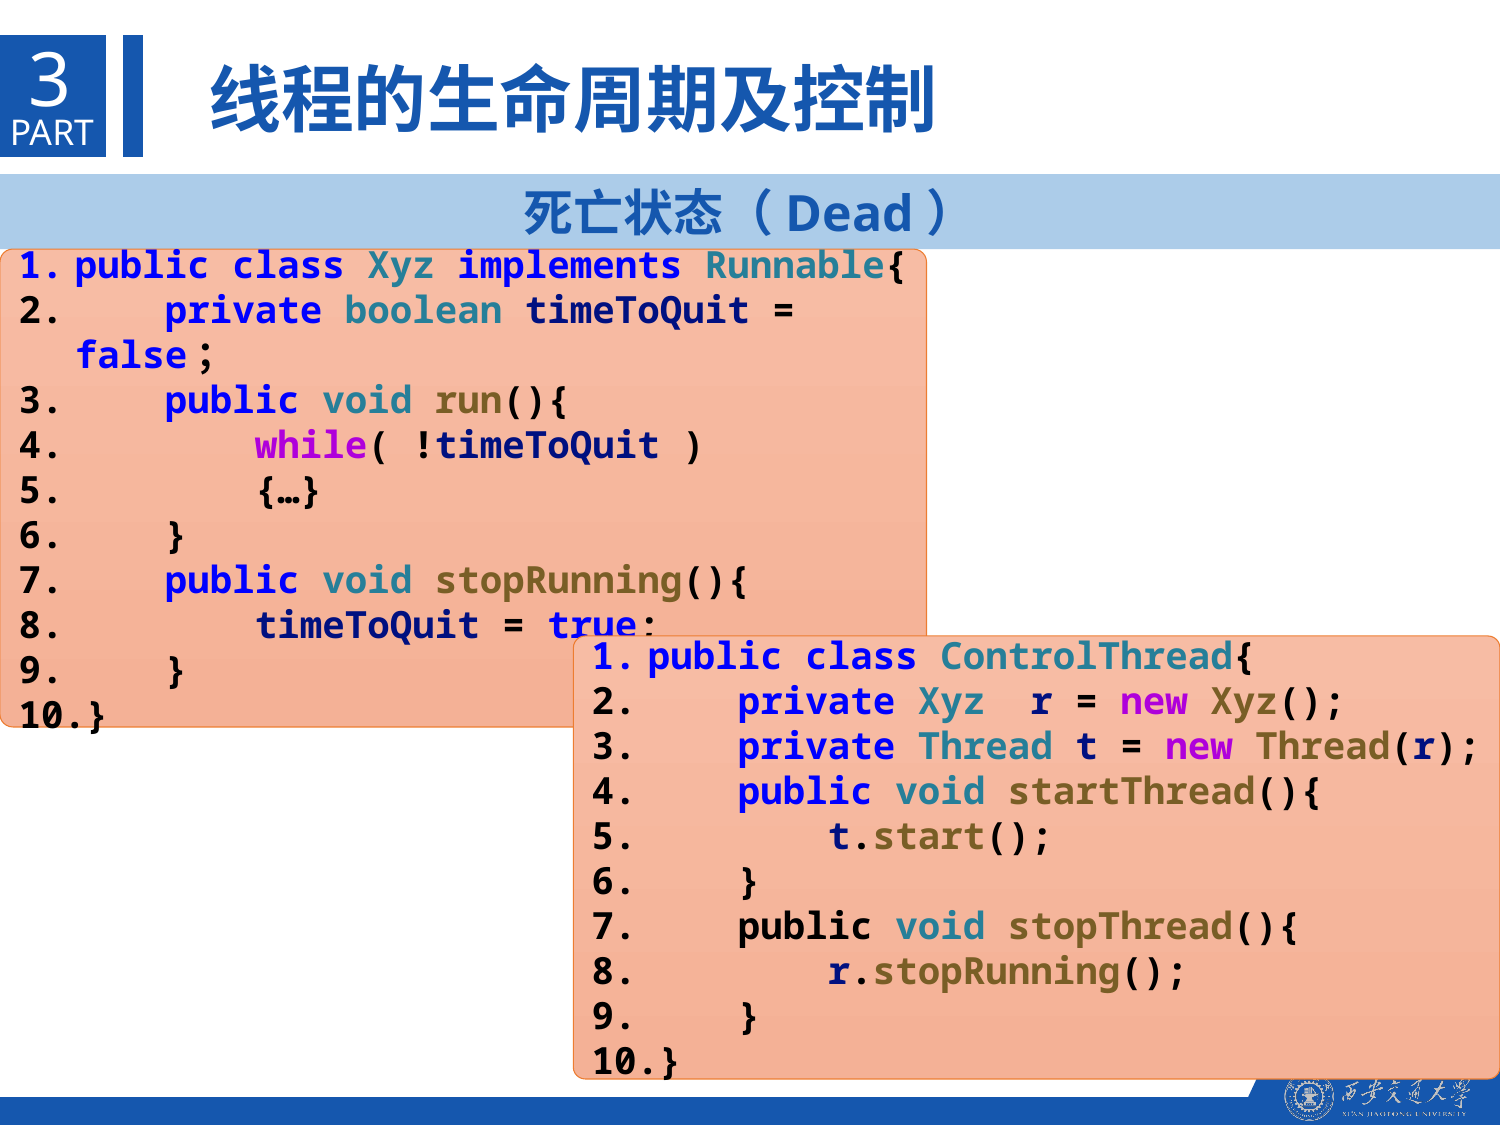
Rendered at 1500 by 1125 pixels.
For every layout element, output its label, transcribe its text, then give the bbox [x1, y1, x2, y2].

text_box 死亡状态（Dead） [0, 174, 1500, 250]
text_box public class ControlThread{ private Xyz r = new Xyz(); private Thread t = new Thread(r); public void startThread(){ t.start(); } public void stopThread(){ r.stopRunning(); } } [572, 635, 1500, 1080]
text_box public class Xyz implements Runnable{ private boolean timeToQuit = false； public void run(){ while( !timeToQuit ) {…} } public void stopRunning(){ timeToQuit = true; } } [0, 248, 928, 728]
text_box 线程的生命周期及控制 [159, 45, 953, 149]
text_box PART [9, 109, 95, 153]
text_box 3 [14, 23, 87, 129]
